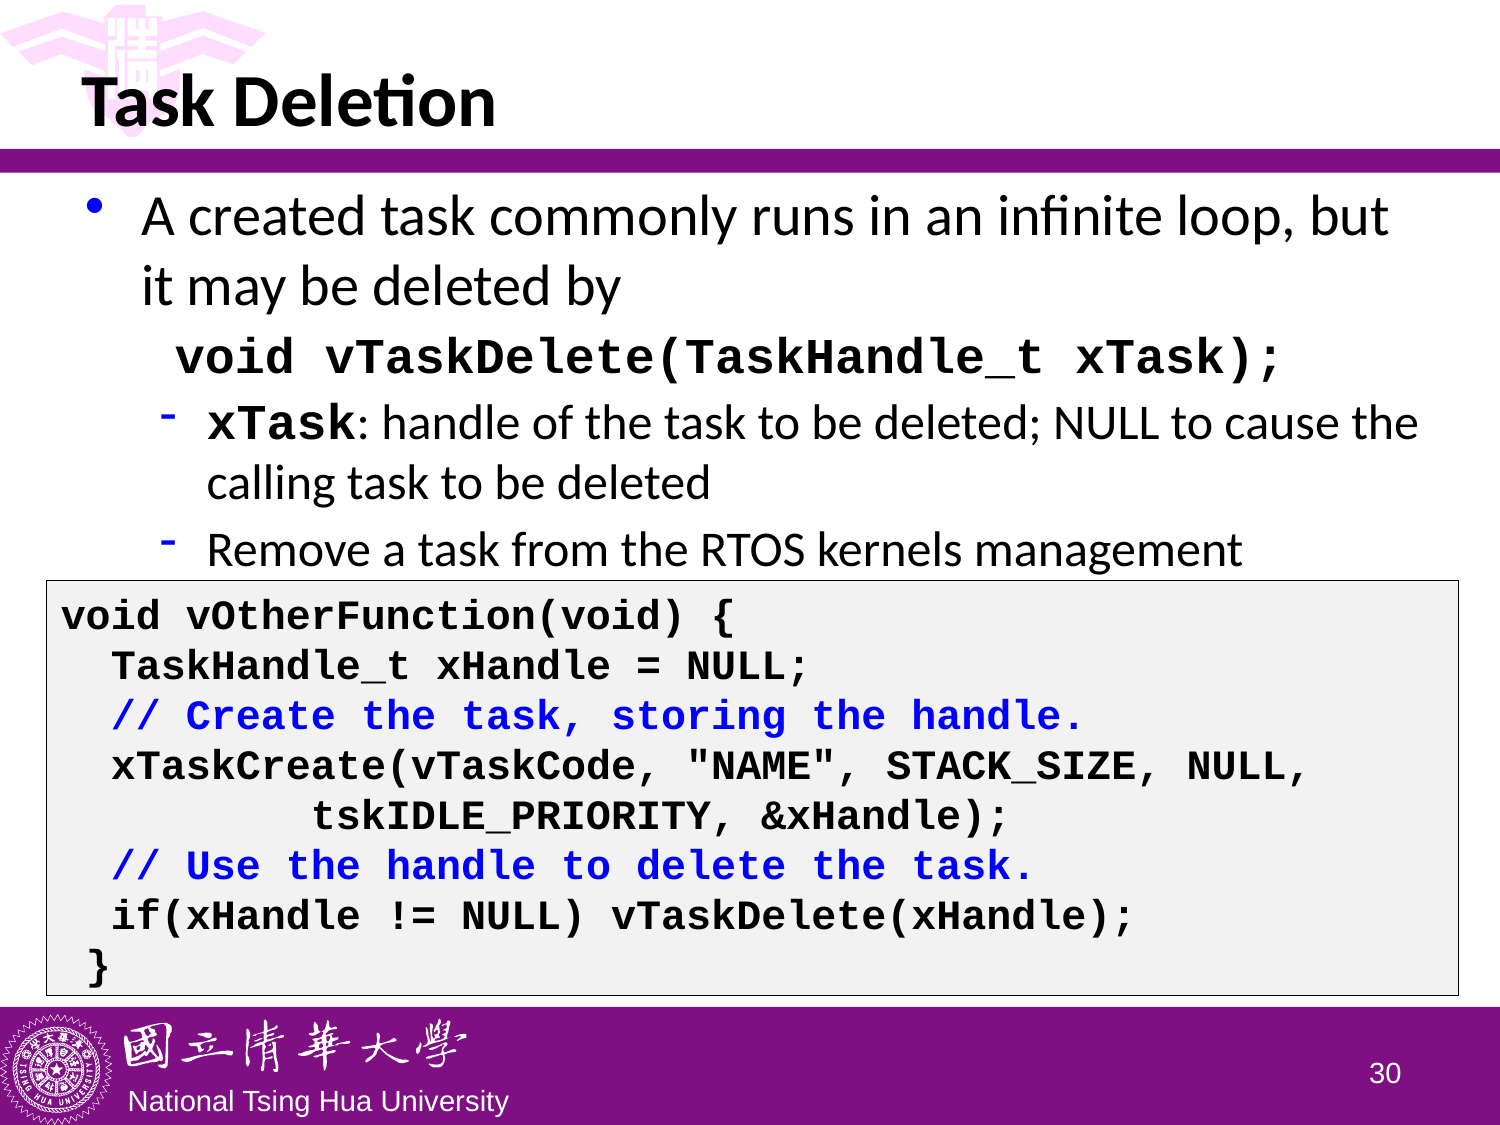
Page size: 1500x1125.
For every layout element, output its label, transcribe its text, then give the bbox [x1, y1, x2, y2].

list A created task commonly runs in an infinite loop, but it may be deleted by void vTaskDelete(TaskHandle_t xTask); xTask: handle of the task to be deleted; NULL to cause the calling task to be deleted Remove a task from the RTOS kernels management [69, 169, 1436, 580]
slide_number 29 [1104, 1021, 1417, 1097]
text_box void vOtherFunction(void) { TaskHandle_t xHandle = NULL; // Create the task, storing the handle. xTaskCreate(vTaskCode, "NAME", STACK_SIZE, NULL, tskIDLE_PRIORITY, &xHandle); // Use the handle to delete the task. if(xHandle != NULL) vTaskDelete(xHandle); } [46, 580, 1459, 996]
list A created task commonly runs in an infinite loop, but it may be deleted by void vTaskDelete(TaskHandle_t xTask); xTask: handle of the task to be deleted; NULL to cause the calling task to be deleted Remove a task from the RTOS kernels management [69, 996, 1436, 1000]
title Task Deletion [66, 37, 1436, 149]
